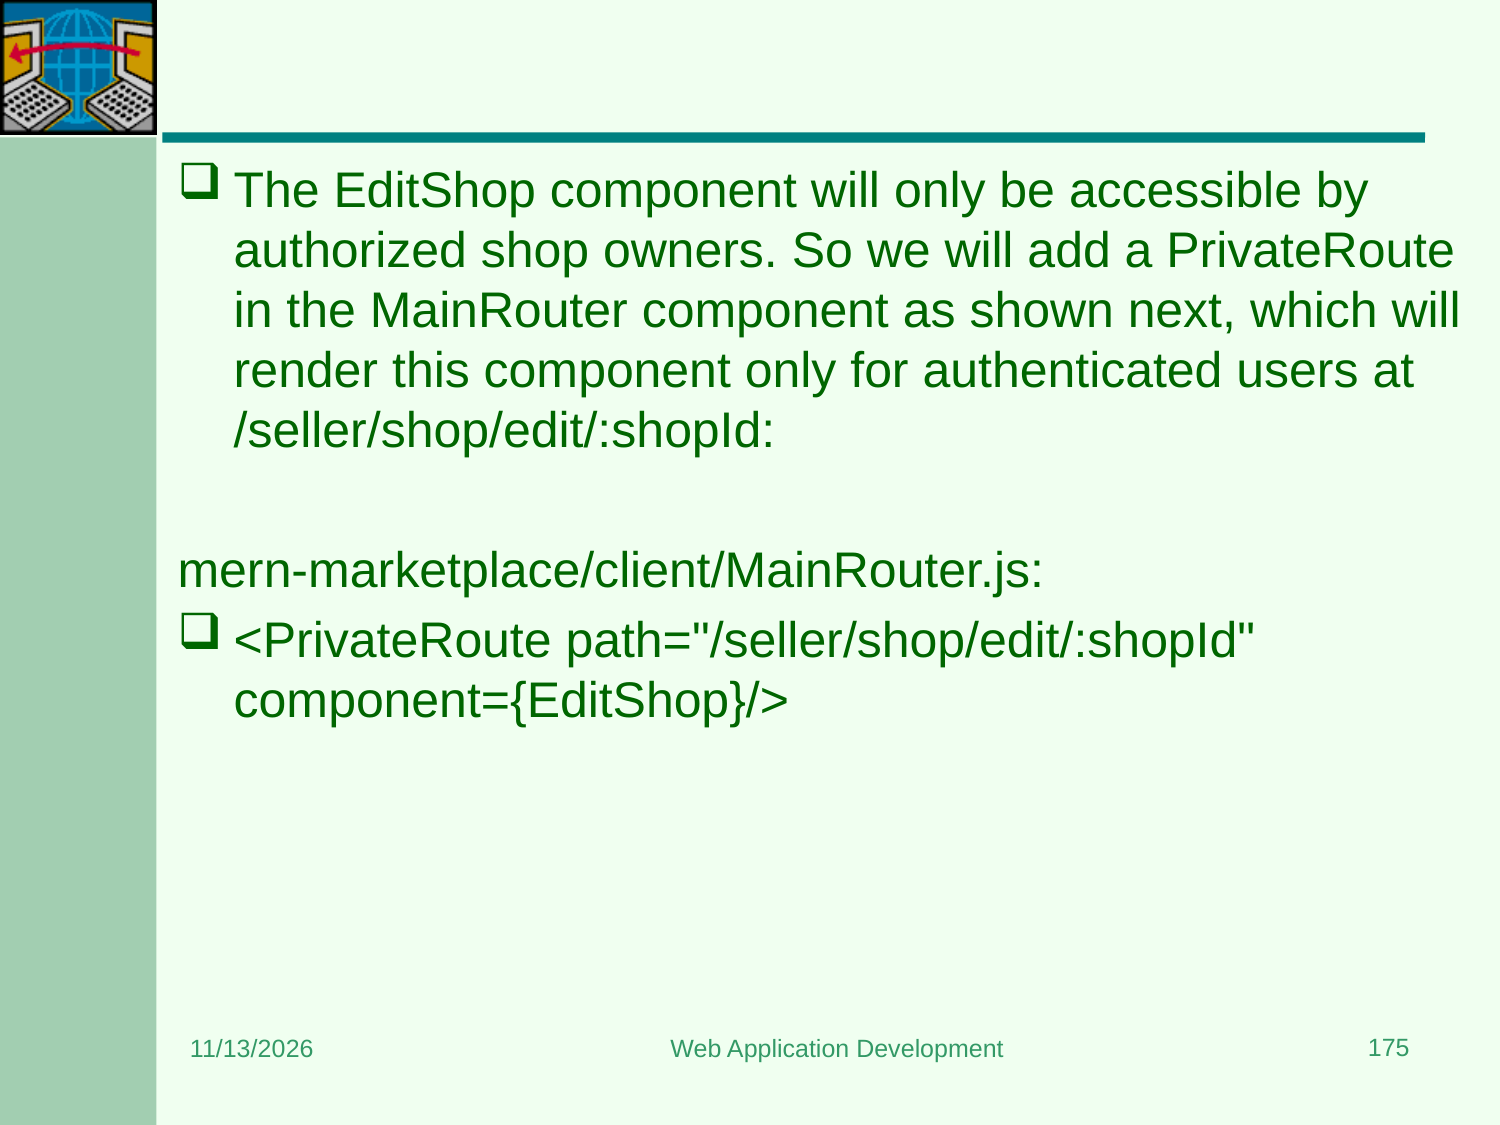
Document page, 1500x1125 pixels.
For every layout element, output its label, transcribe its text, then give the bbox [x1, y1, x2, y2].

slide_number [174, 1024, 438, 1104]
footer Web Application Development [462, 1024, 1213, 1104]
slide_number 175 [1237, 1024, 1426, 1103]
list The EditShop component will only be accessible by authorized shop owners. So we will add a PrivateRoute in the MainRouter component as shown next, which will render this component only for authenticated users at /seller/shop/edit/:shopId: mern-marketplace/client/MainRouter.js: <PrivateRoute path="/seller/shop/edit/:shopId" component={EditShop}/> [162, 149, 1488, 1013]
picture [0, 0, 157, 135]
